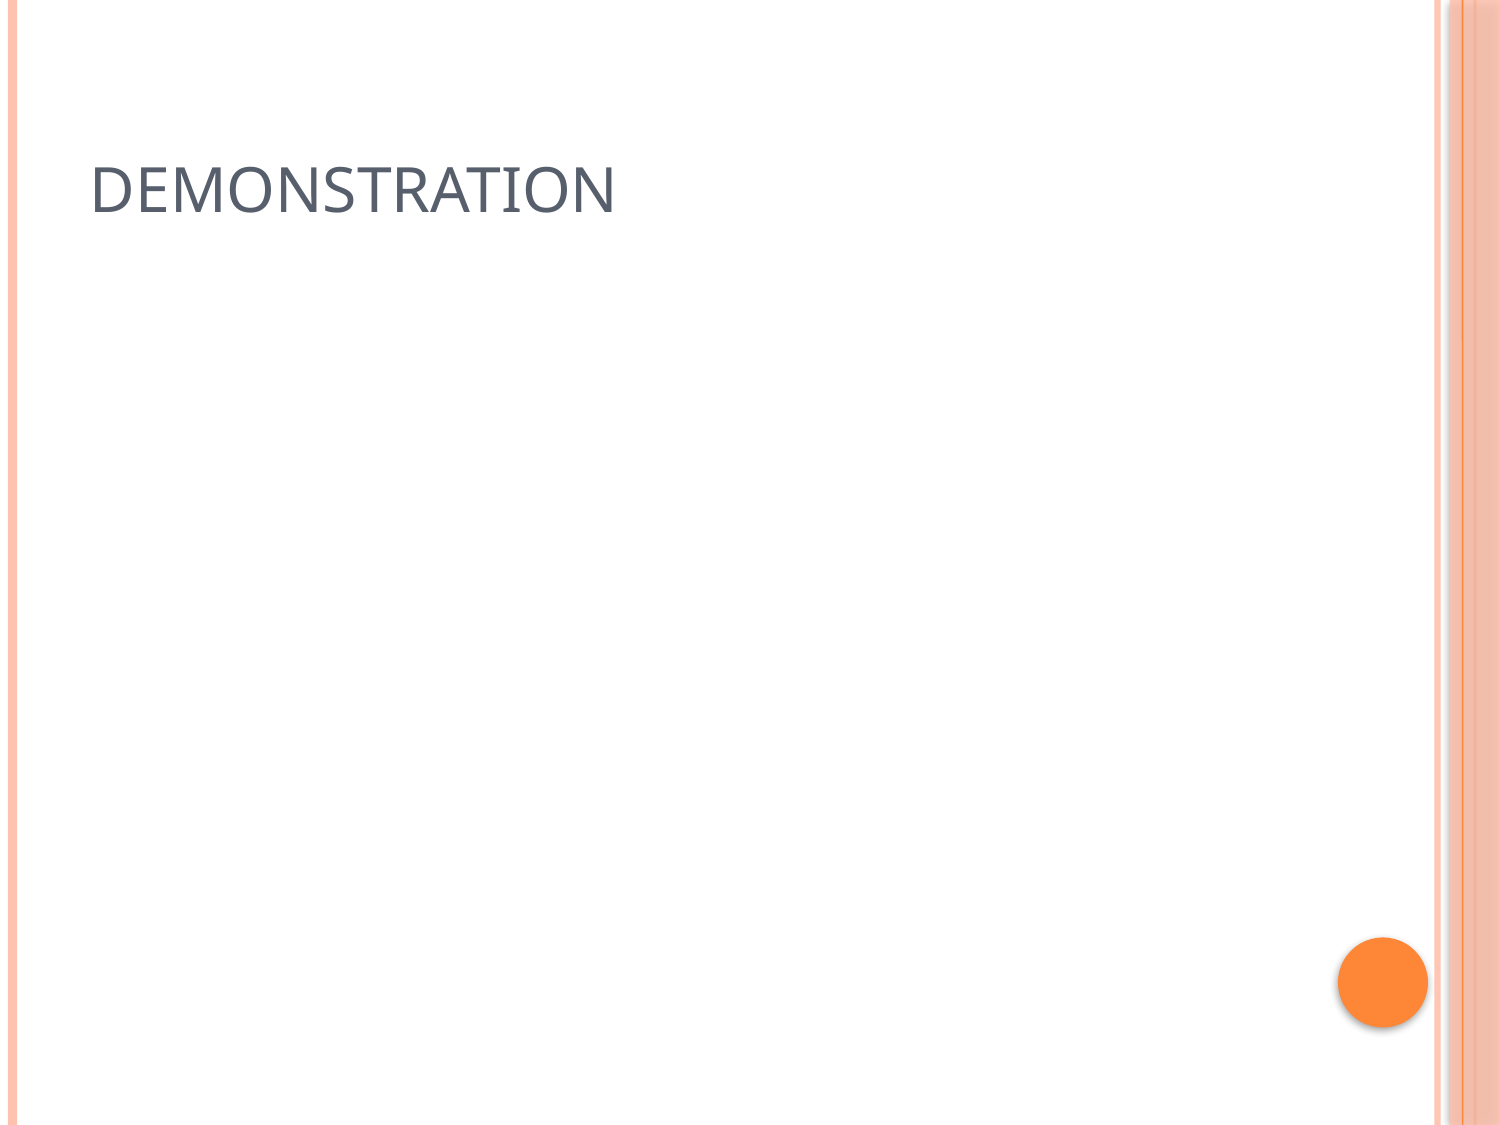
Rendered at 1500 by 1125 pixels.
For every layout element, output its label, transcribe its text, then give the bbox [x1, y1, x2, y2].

title Demonstration [75, 45, 1300, 233]
